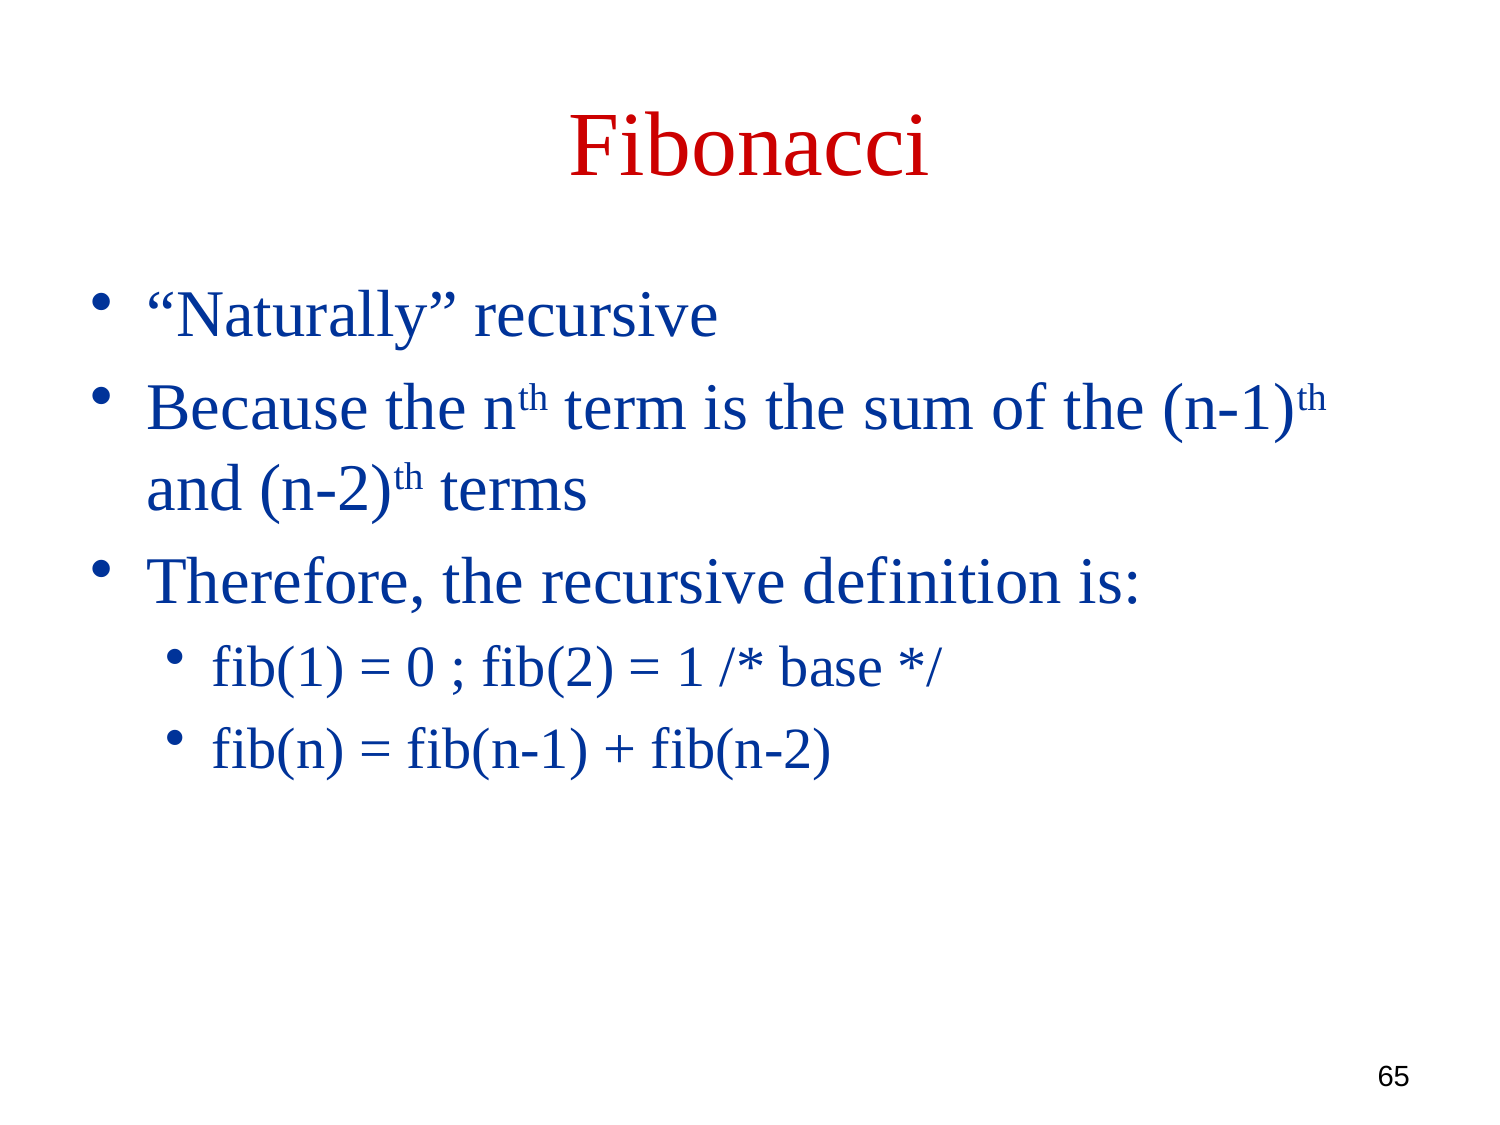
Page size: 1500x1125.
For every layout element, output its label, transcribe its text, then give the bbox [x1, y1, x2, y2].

title Fibonacci [75, 45, 1425, 233]
slide_number 65 [1074, 1049, 1426, 1088]
list “Naturally” recursive Because the nth term is the sum of the (n-1)th and (n-2)th terms Therefore, the recursive definition is: fib(1) = 0 ; fib(2) = 1 /* base */ fib(n) = fib(n-1) + fib(n-2) [75, 262, 1425, 1005]
